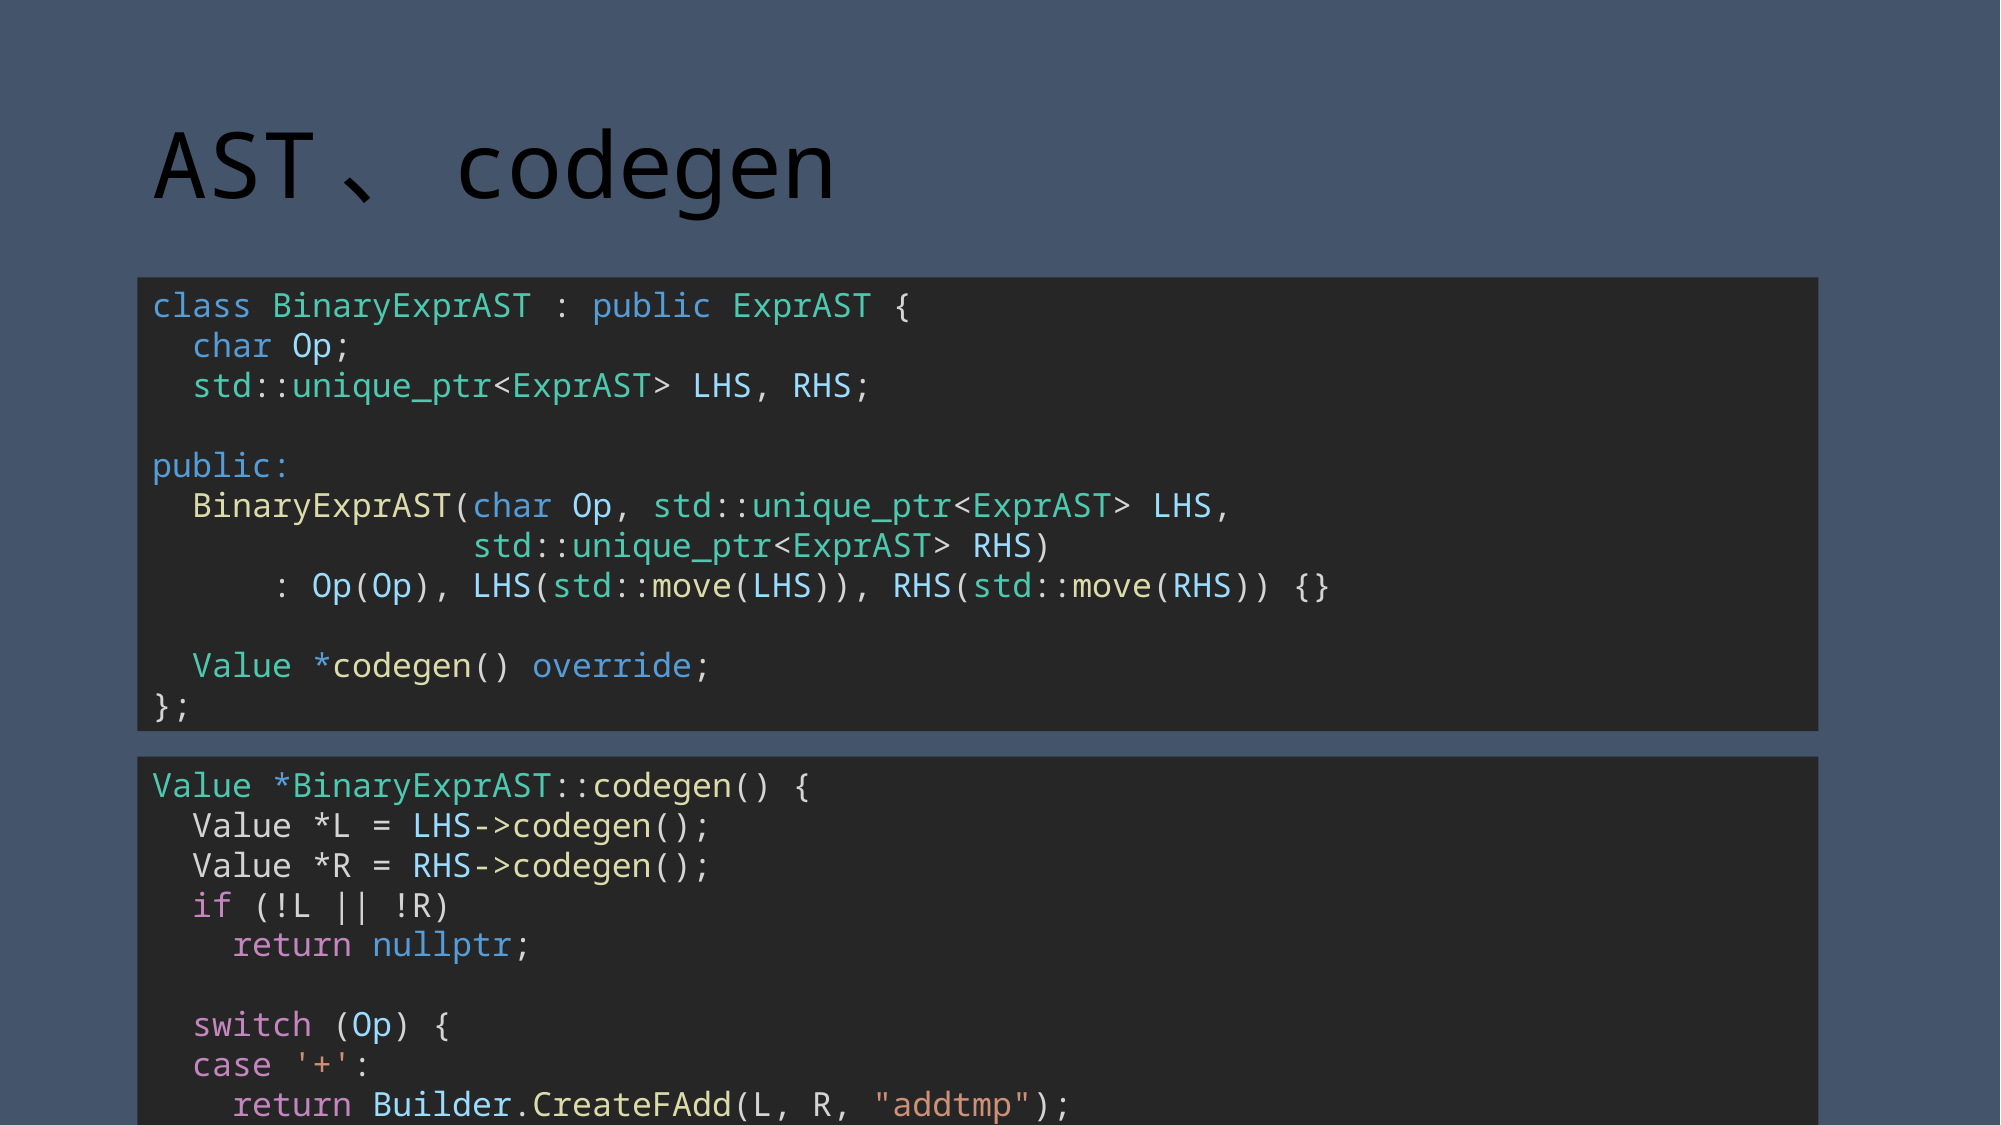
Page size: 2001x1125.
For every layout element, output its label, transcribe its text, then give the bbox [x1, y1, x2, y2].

title AST、codegen [137, 59, 1863, 278]
text_box Value *BinaryExprAST::codegen() { Value *L = LHS->codegen(); Value *R = RHS->codegen(); if (!L || !R) return nullptr; switch (Op) { case '+': return Builder.CreateFAdd(L, R, "addtmp"); // 重名时会追加一个自增的唯一数字后缀 // 类型相同所以代码得以简化 case '-': return Builder.CreateFSub(L, R, "subtmp"); case '*': return Builder.CreateFMul(L, R, "multmp"); case '<': L = Builder.CreateFCmpULT(L, R, "cmptmp"); // Convert bool 0/1 to double 0.0 or 1.0 return Builder.CreateUIToFP(L, Type::getDoubleTy(TheContext), "booltmp"); default: return LogErrorV("invalid binary operator"); } } [137, 756, 1819, 1125]
text_box class BinaryExprAST : public ExprAST { char Op; std::unique_ptr<ExprAST> LHS, RHS; public: BinaryExprAST(char Op, std::unique_ptr<ExprAST> LHS, std::unique_ptr<ExprAST> RHS) : Op(Op), LHS(std::move(LHS)), RHS(std::move(RHS)) {} Value *codegen() override; }; [137, 277, 1819, 732]
